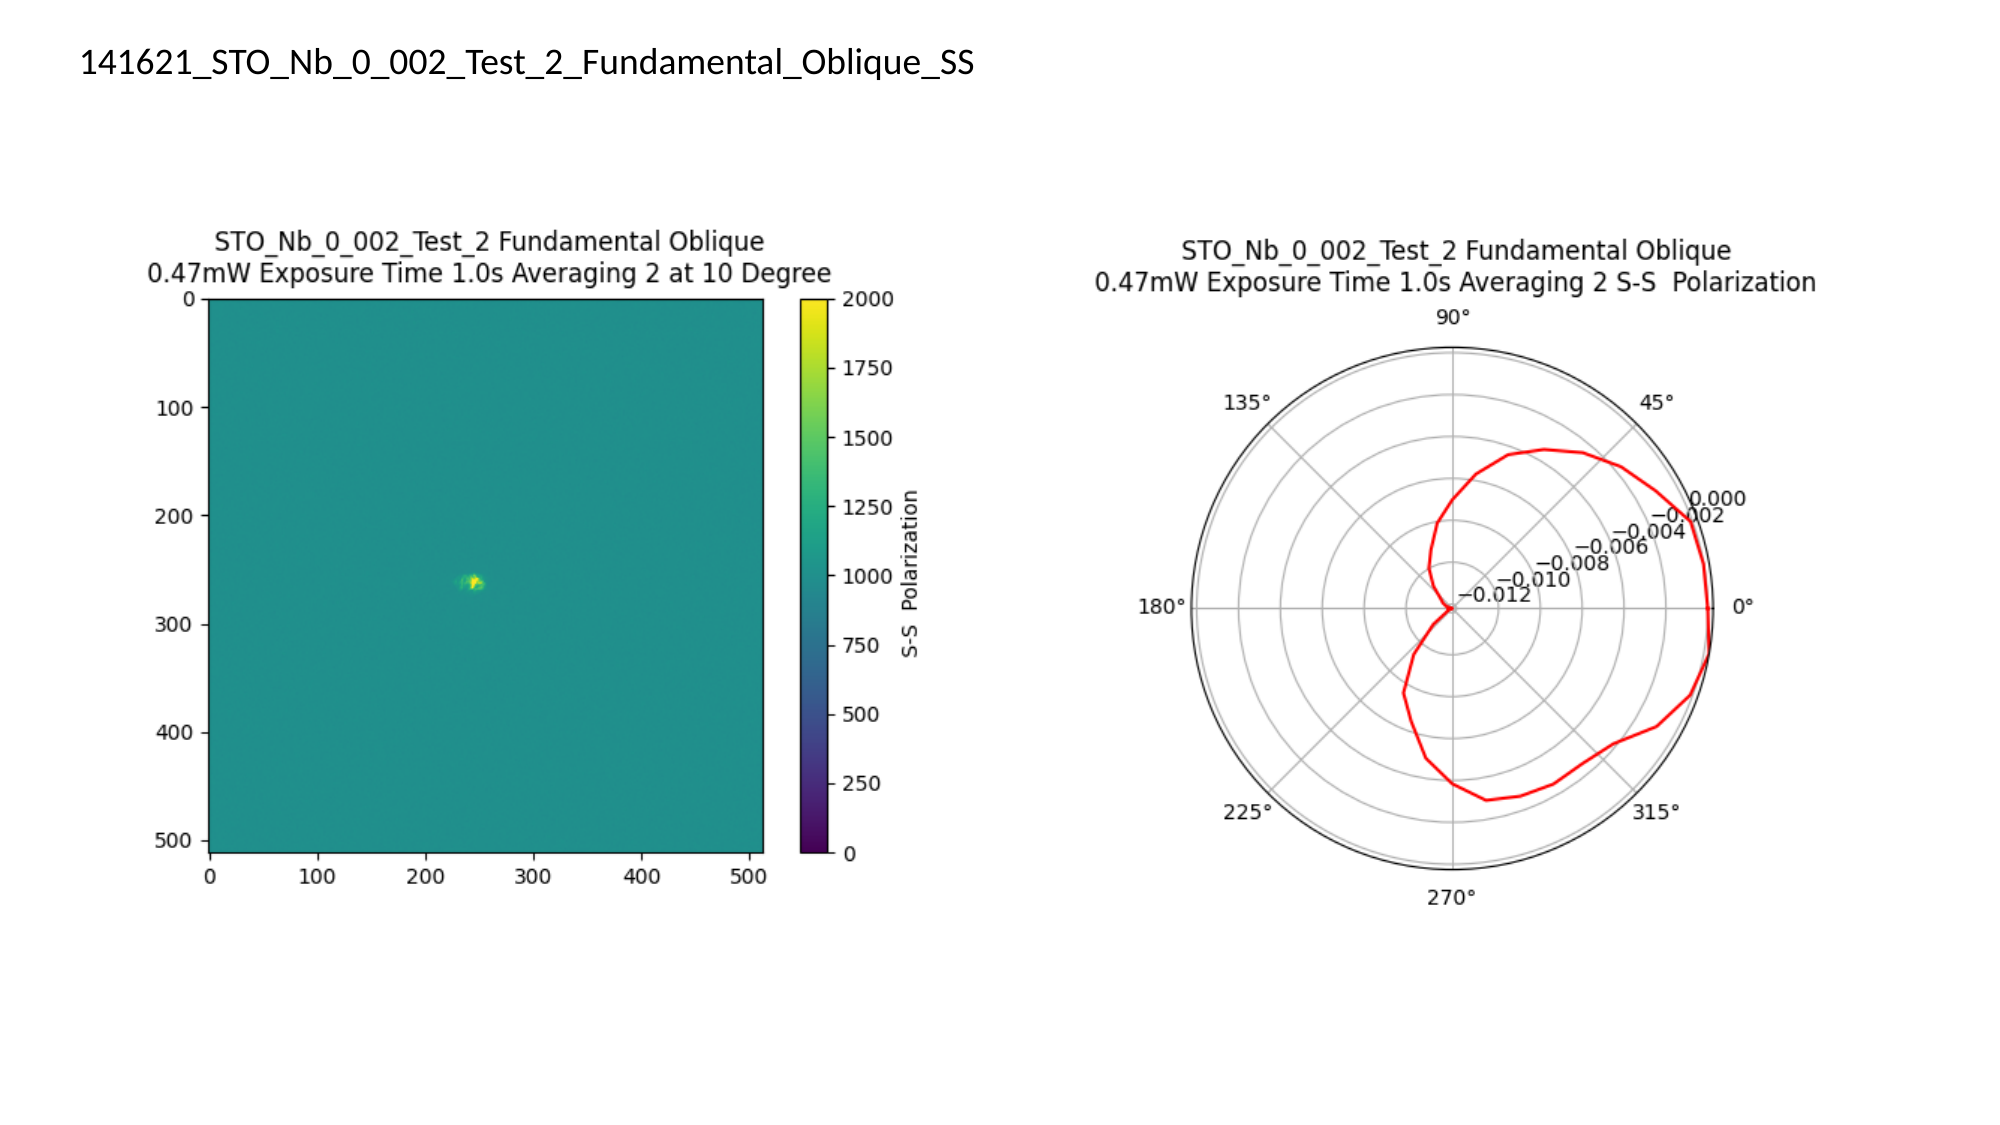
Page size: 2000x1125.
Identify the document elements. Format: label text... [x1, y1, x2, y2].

picture [47, 212, 1933, 933]
text_box 141621_STO_Nb_0_002_Test_2_Fundamental_Oblique_SS [64, 29, 991, 90]
